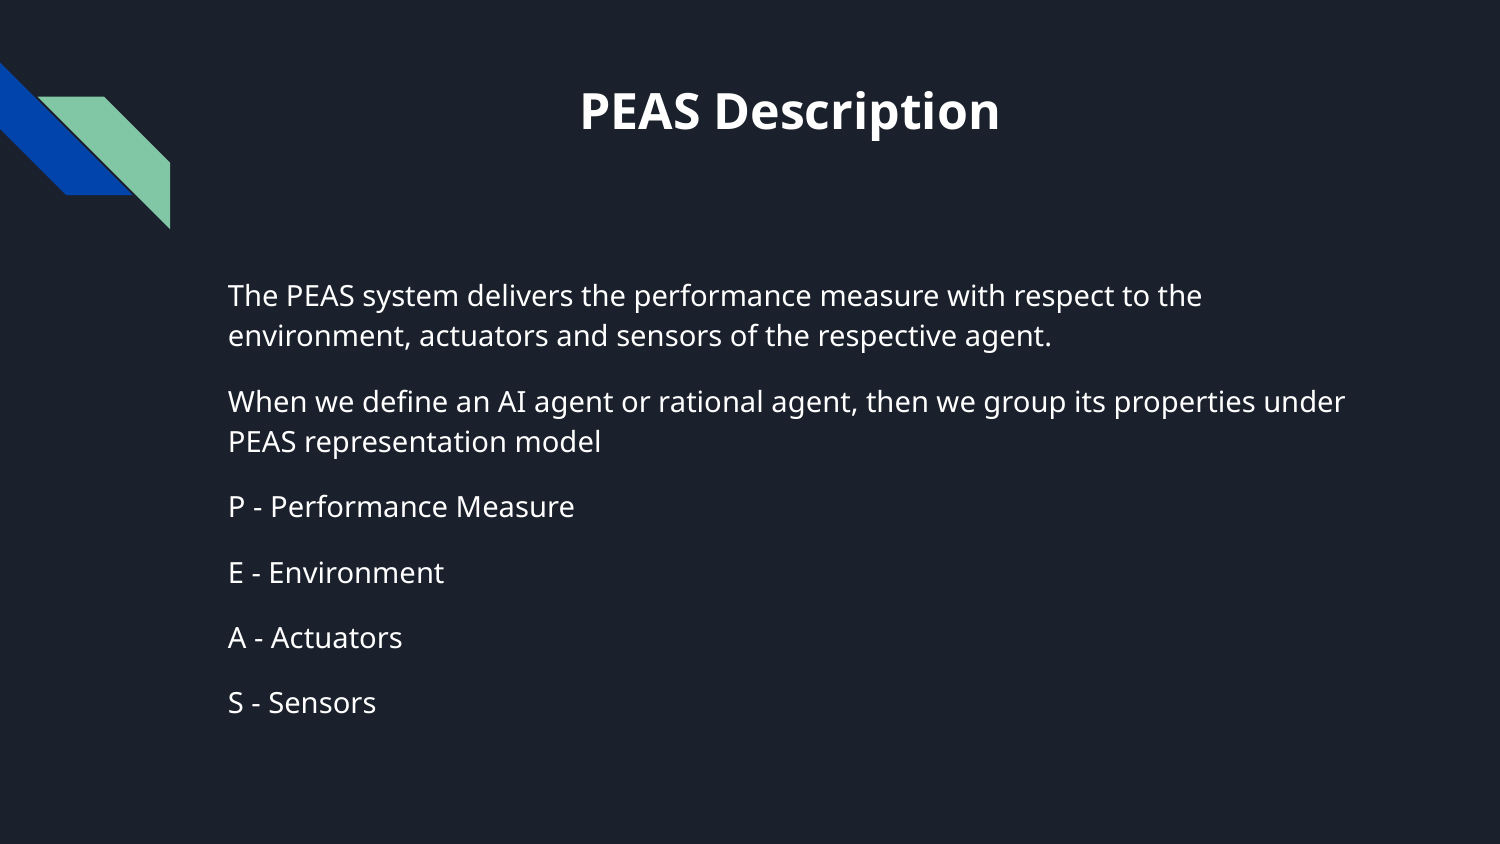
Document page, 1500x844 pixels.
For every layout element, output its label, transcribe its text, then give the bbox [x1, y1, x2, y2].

list The PEAS system delivers the performance measure with respect to the environment, actuators and sensors of the respective agent. When we define an AI agent or rational agent, then we group its properties under PEAS representation model P - Performance Measure E - Environment A - Actuators S - Sensors [212, 257, 1368, 735]
title PEAS Description [212, 64, 1368, 215]
